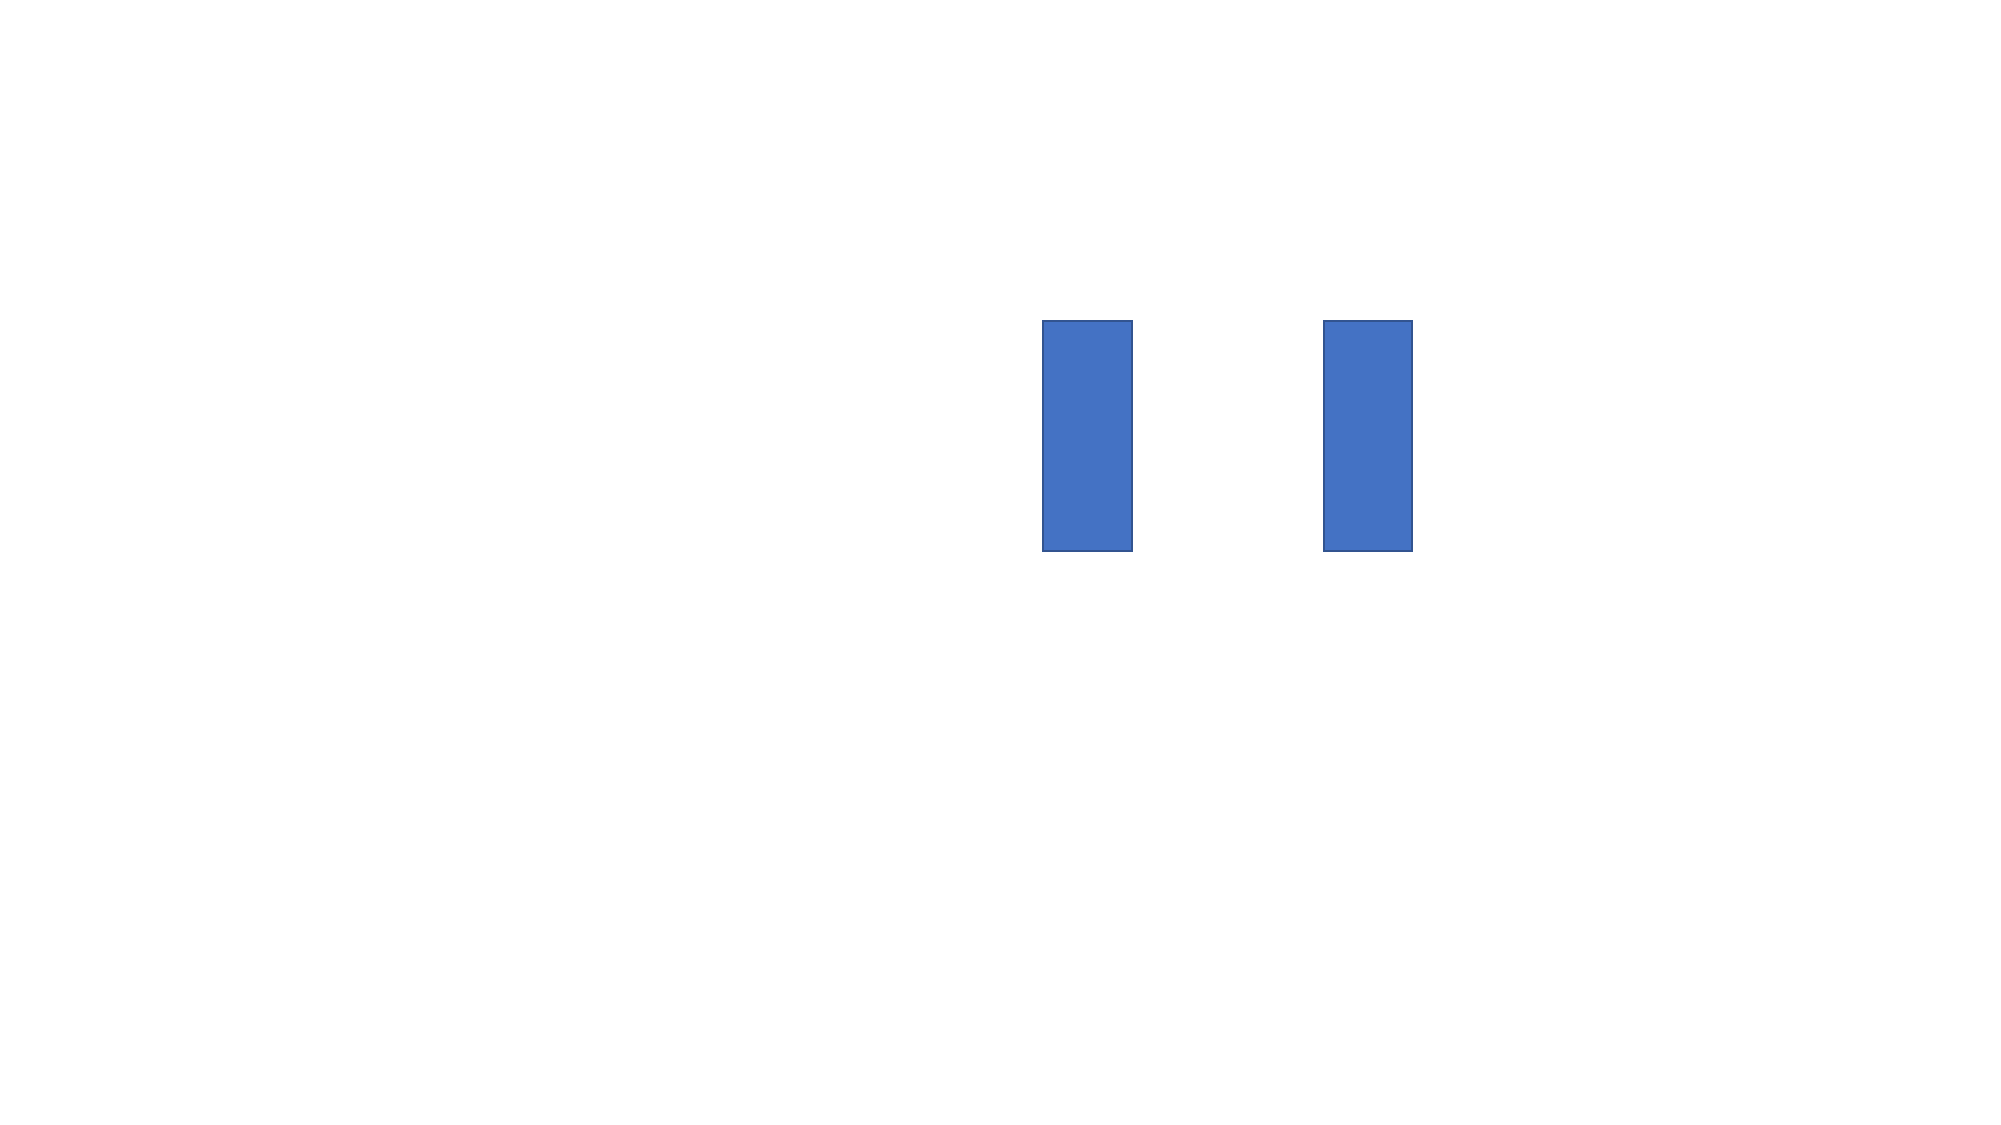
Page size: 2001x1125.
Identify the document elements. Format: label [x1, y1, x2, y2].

text_box [1323, 320, 1413, 343]
text_box [1042, 320, 1133, 343]
text_box [351, 343, 1422, 571]
